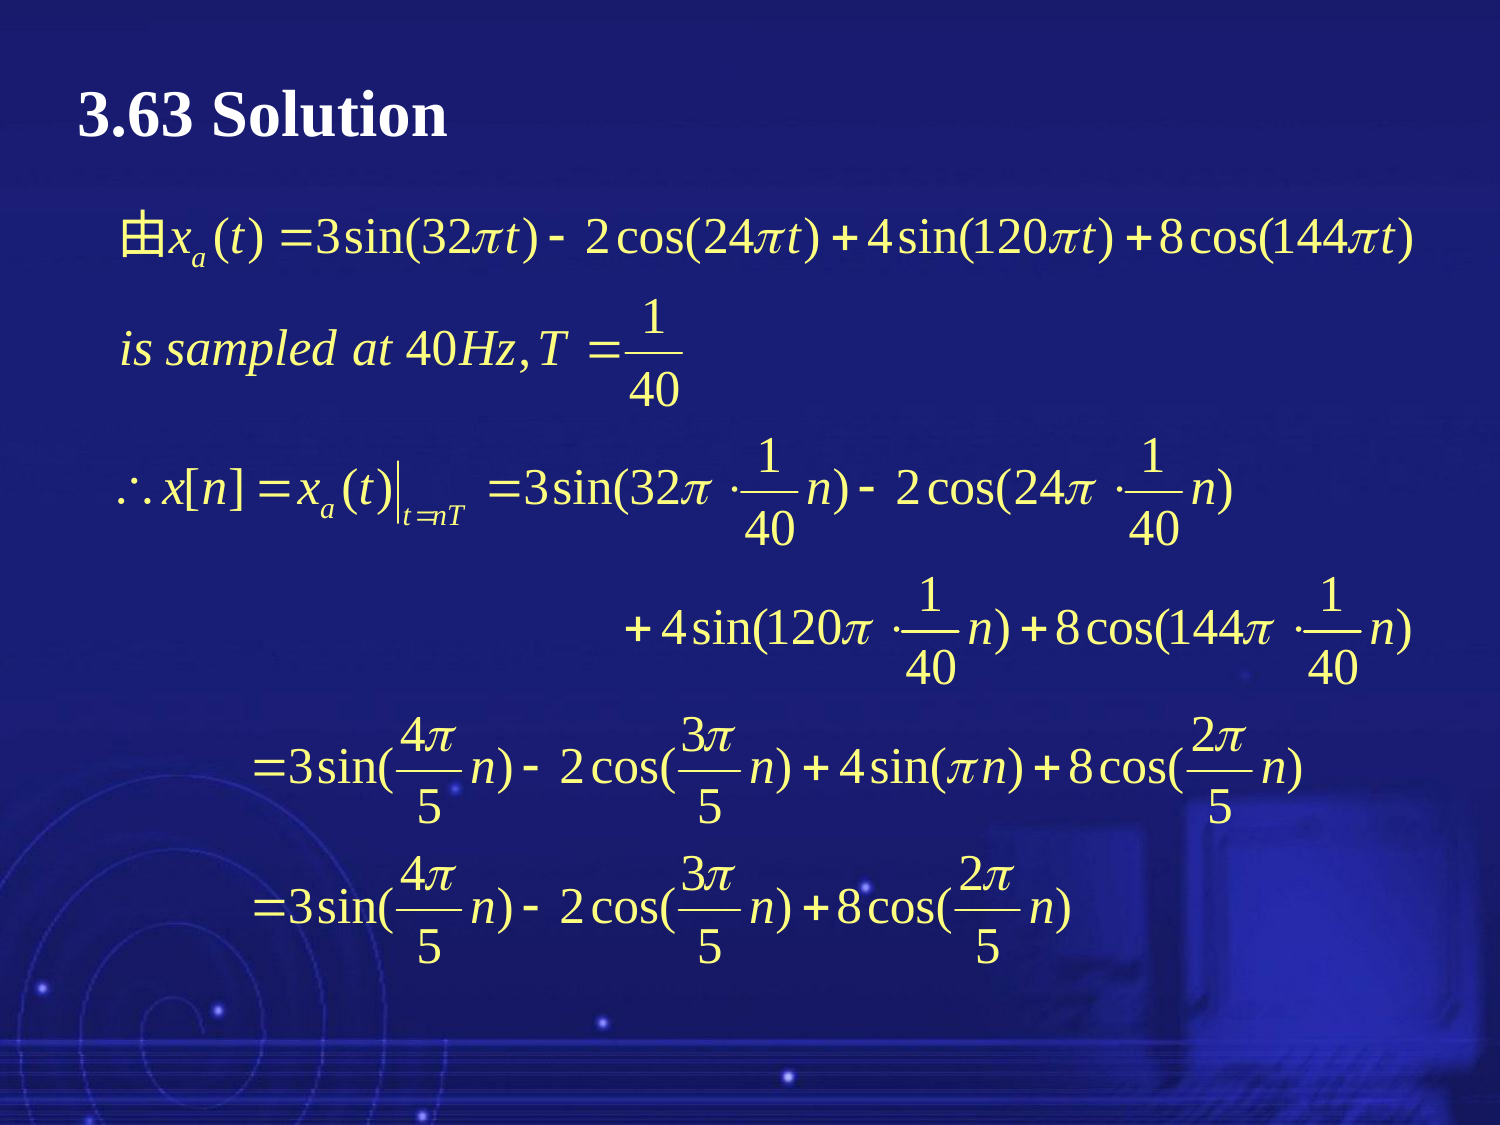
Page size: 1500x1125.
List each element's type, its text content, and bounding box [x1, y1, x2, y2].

picture [0, 0, 1500, 1125]
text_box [112, 199, 1424, 977]
text_box 3.63 Solution [62, 62, 725, 158]
